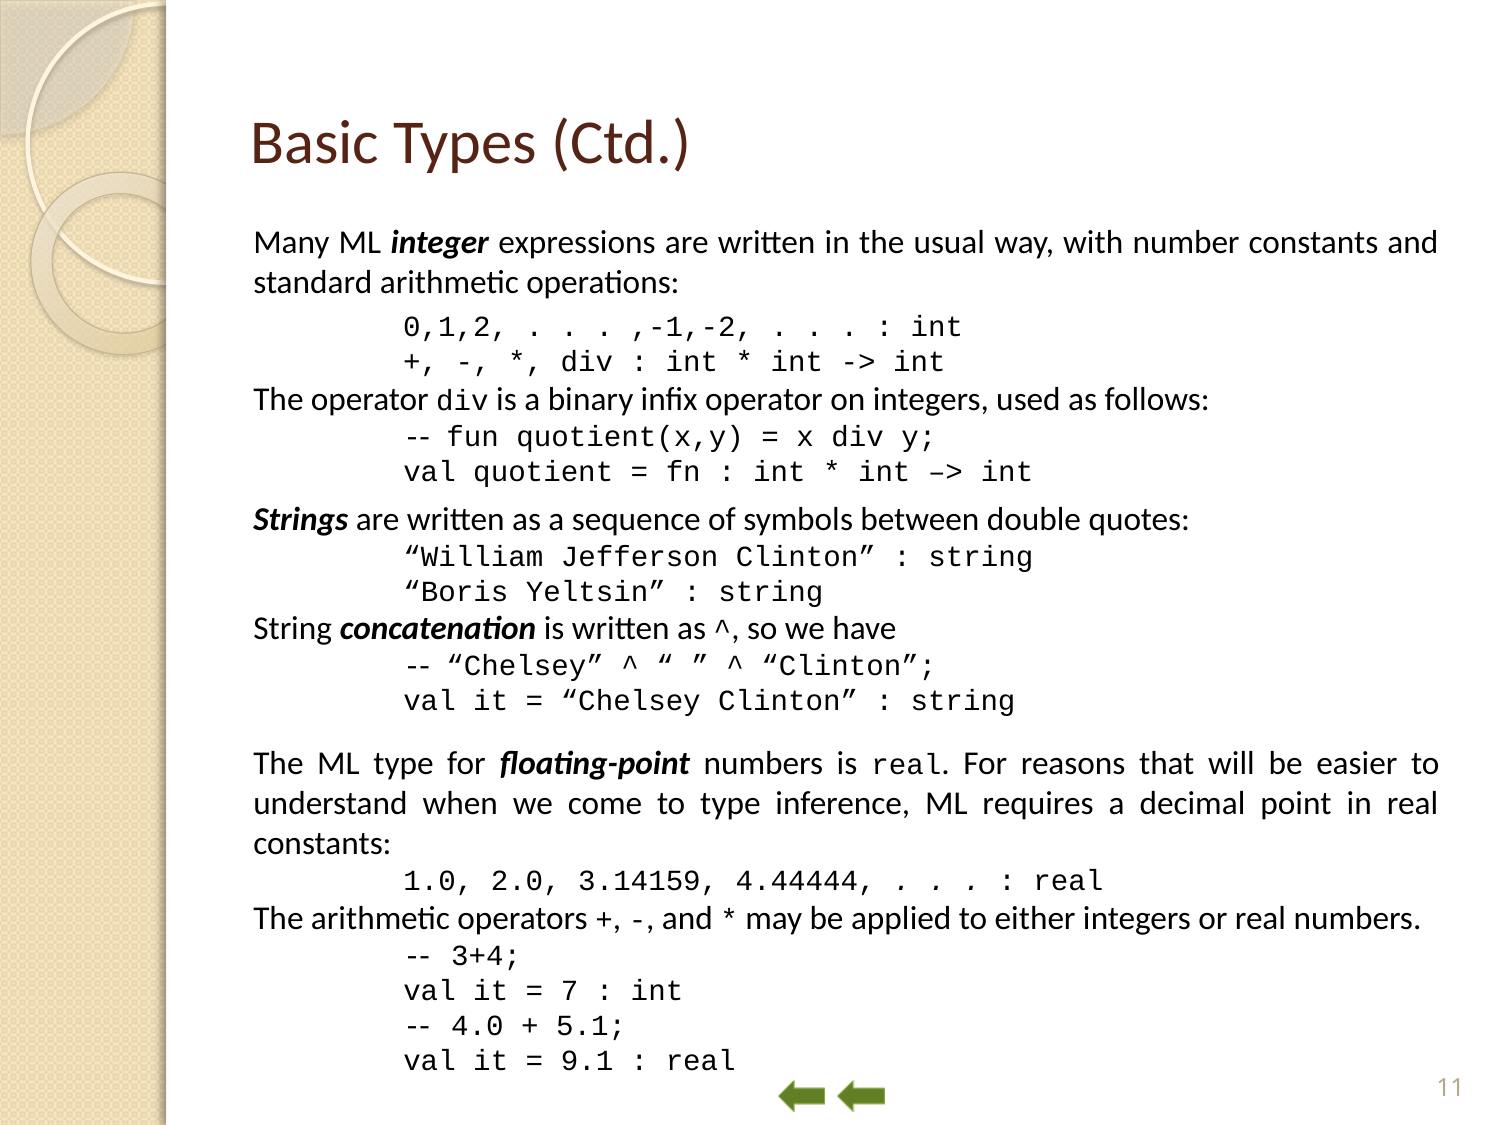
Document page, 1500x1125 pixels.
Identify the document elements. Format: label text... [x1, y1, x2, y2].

list Many ML integer expressions are written in the usual way, with number constants and standard arithmetic operations: The operator div is a binary infix operator on integers, used as follows: Strings are written as a sequence of symbols between double quotes: “William Jefferson Clinton” : string “Boris Yeltsin” : string String concatenation is written as ^, so we have -- “Chelsey” ^ “ ” ^ “Clinton”; val it = “Chelsey Clinton” : string The ML type for floating-point numbers is real. For reasons that will be easier to understand when we come to type inference, ML requires a decimal point in real constants: 1.0, 2.0, 3.14159, 4.44444, . . . : real The arithmetic operators +, -, and * may be applied to either integers or real numbers. -- 3+4; val it = 7 : int -- 4.0 + 5.1; val it = 9.1 : real [225, 212, 1455, 1063]
slide_number 11 [1413, 1034, 1488, 1113]
picture [836, 1079, 885, 1112]
picture [778, 1079, 826, 1112]
title Basic Types (Ctd.) [235, 45, 1466, 233]
text_box 0,1,2, . . . ,-1,-2, . . . : int +, -, *, div : int * int -> int [374, 299, 1006, 385]
text_box -- fun quotient(x,y) = x div y; val quotient = fn : int * int –> int [375, 410, 1062, 495]
